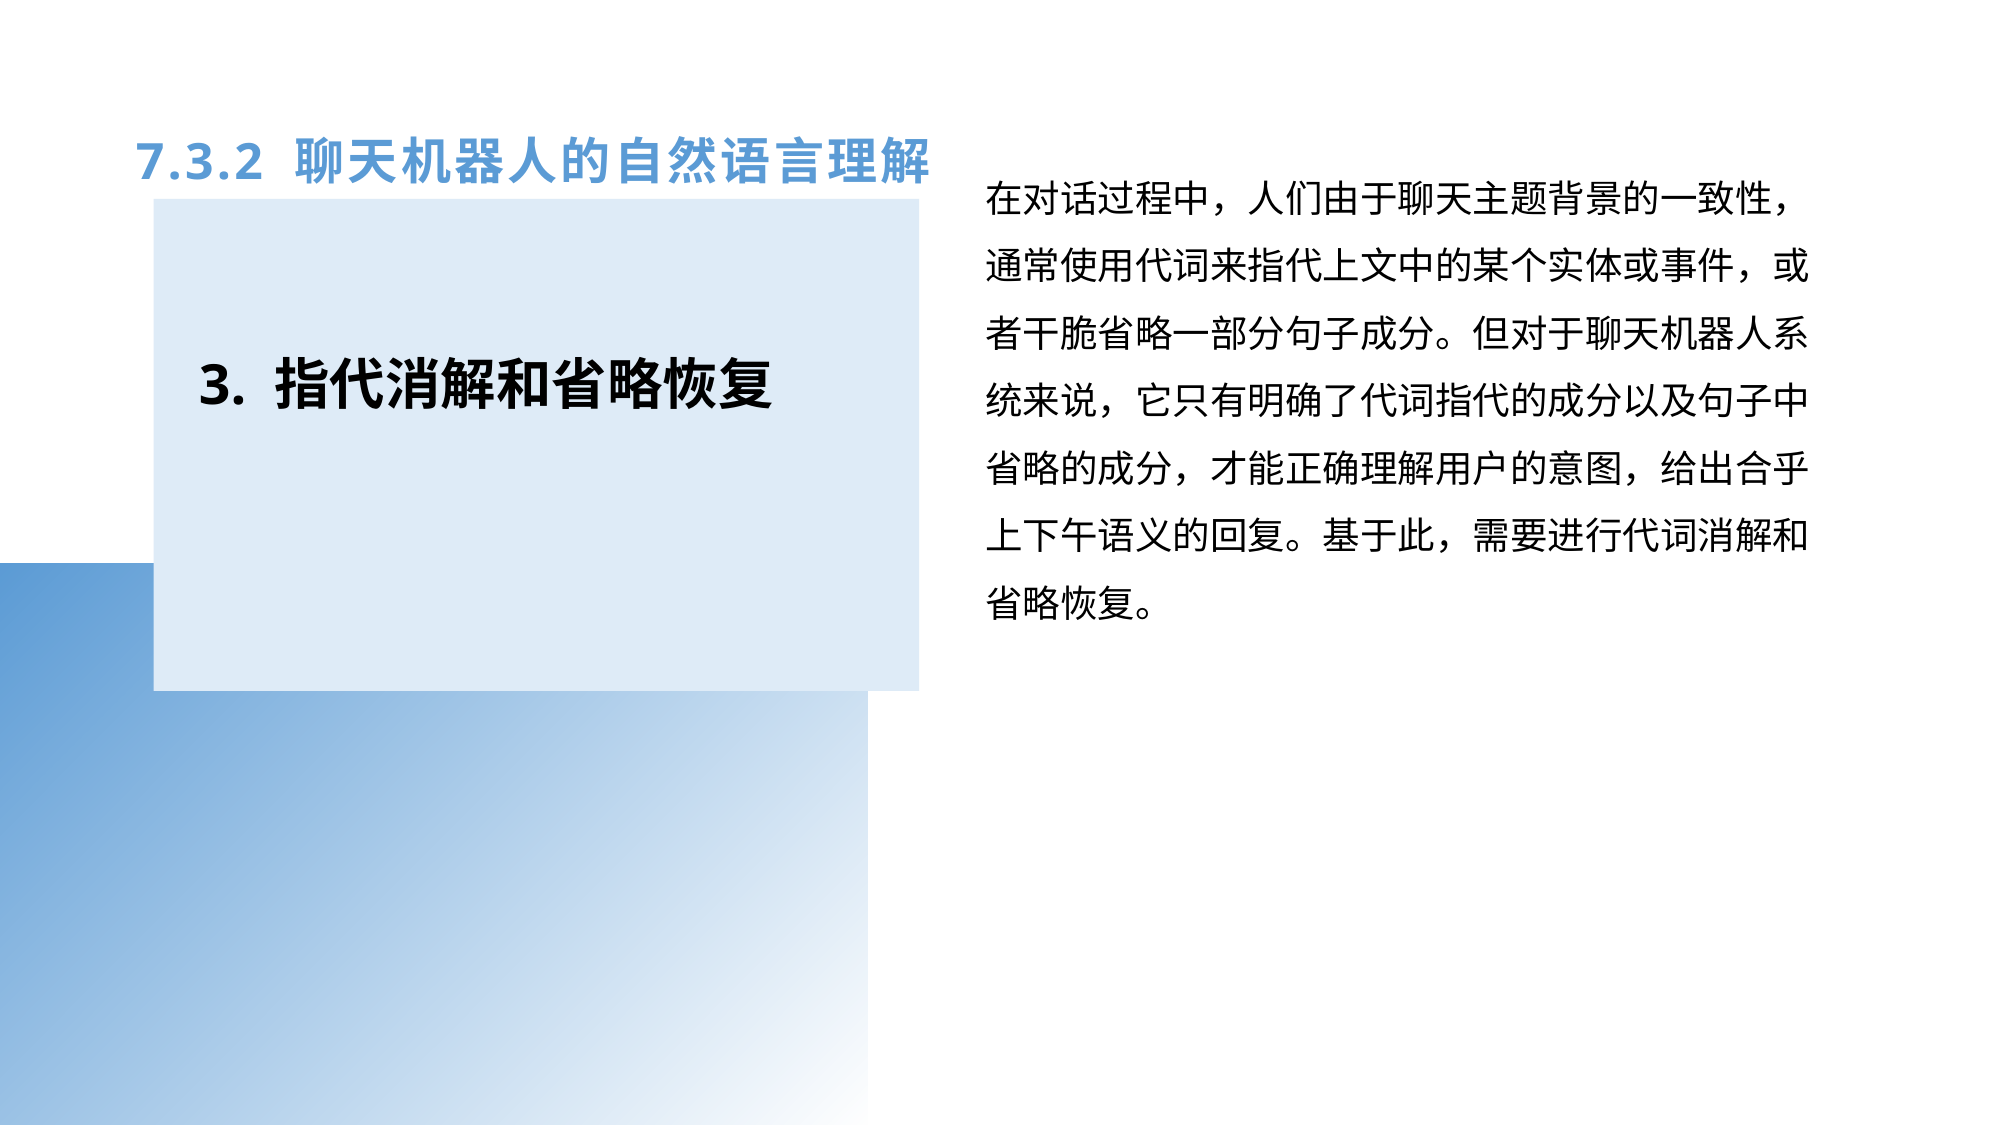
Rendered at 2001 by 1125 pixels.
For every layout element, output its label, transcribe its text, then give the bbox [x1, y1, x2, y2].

text_box 在对话过程中，人们由于聊天主题背景的一致性，通常使用代词来指代上文中的某个实体或事件，或者干脆省略一部分句子成分。但对于聊天机器人系统来说，它只有明确了代词指代的成分以及句子中省略的成分，才能正确理解用户的意图，给出合乎上下午语义的回复。基于此，需要进行代词消解和省略恢复。 [975, 147, 1847, 830]
text_box [153, 275, 920, 691]
text_box 3. 指代消解和省略恢复 [189, 344, 975, 422]
text_box [0, 563, 868, 1125]
text_box 7.3.2 聊天机器人的自然语言理解 [125, 44, 1205, 275]
